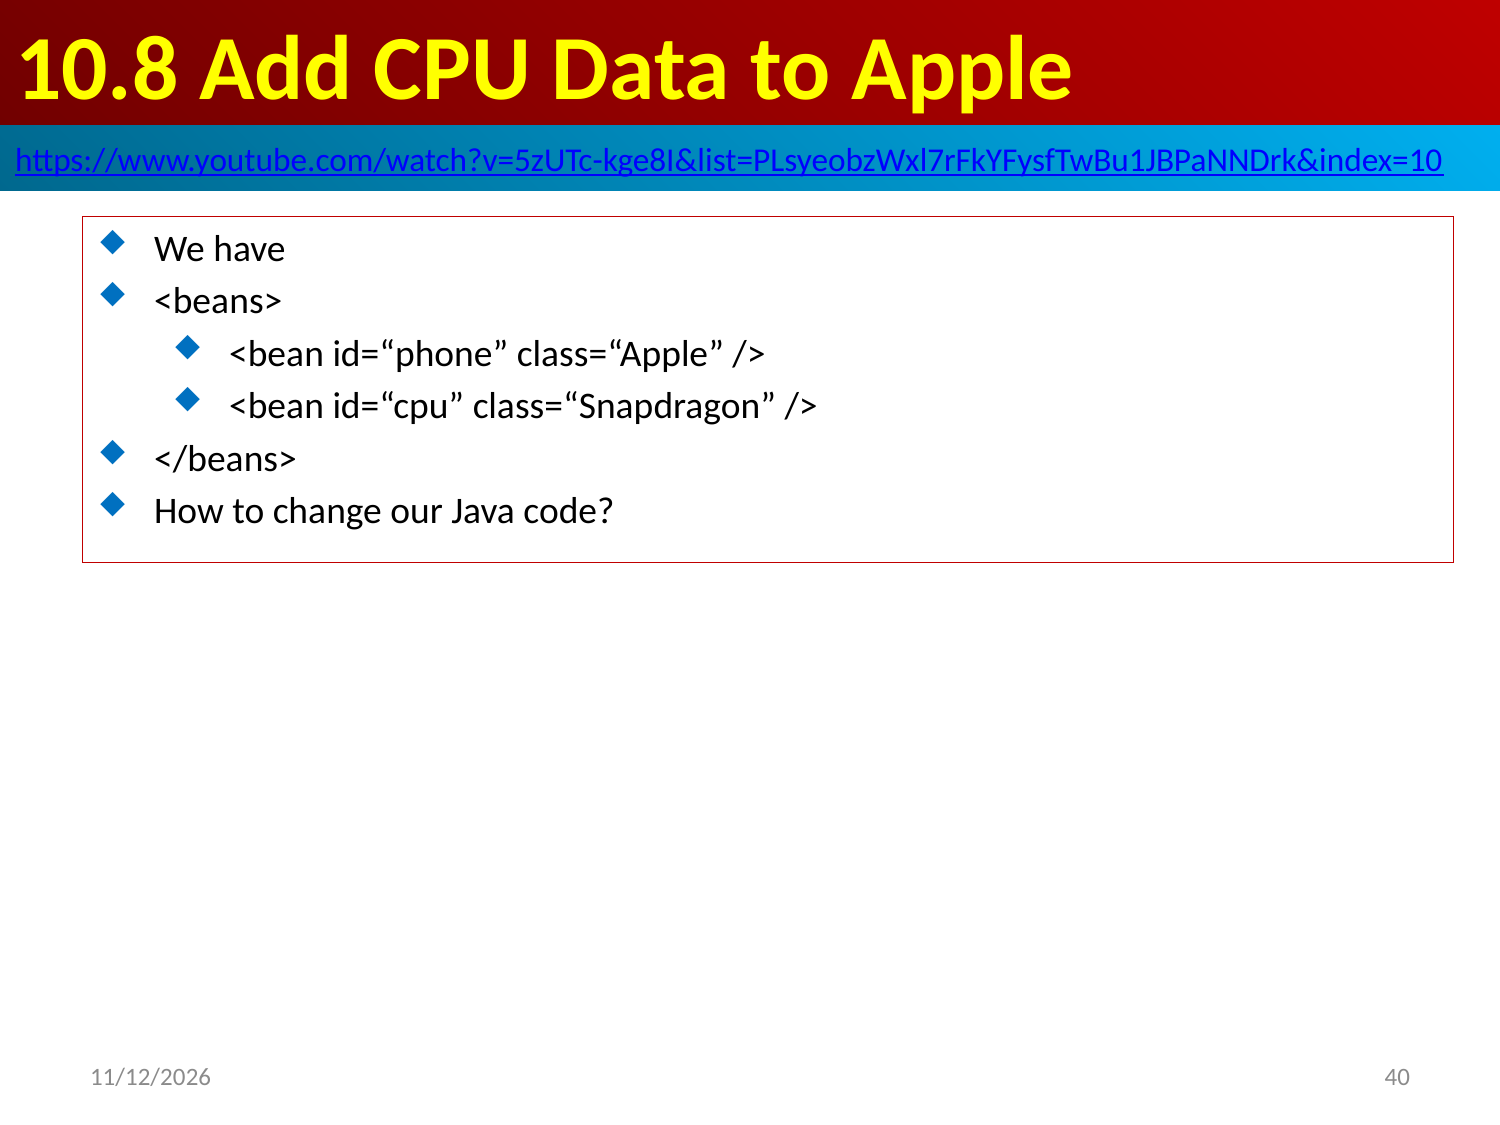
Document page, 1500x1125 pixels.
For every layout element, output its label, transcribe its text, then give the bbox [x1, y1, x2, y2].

text_box https://www.youtube.com/watch?v=5zUTc-kge8I&list=PLsyeobzWxl7rFkYFysfTwBu1JBPaNNDrk&index=10 [0, 125, 1500, 191]
subtitle We have <beans> <bean id=“phone” class=“Apple” /> <bean id=“cpu” class=“Snapdragon” /> </beans> How to change our Java code? [82, 216, 1454, 563]
slide_number 40 [1074, 1042, 1425, 1109]
title 10.8 Add CPU Data to Apple [0, 0, 1500, 125]
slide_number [75, 1042, 425, 1109]
